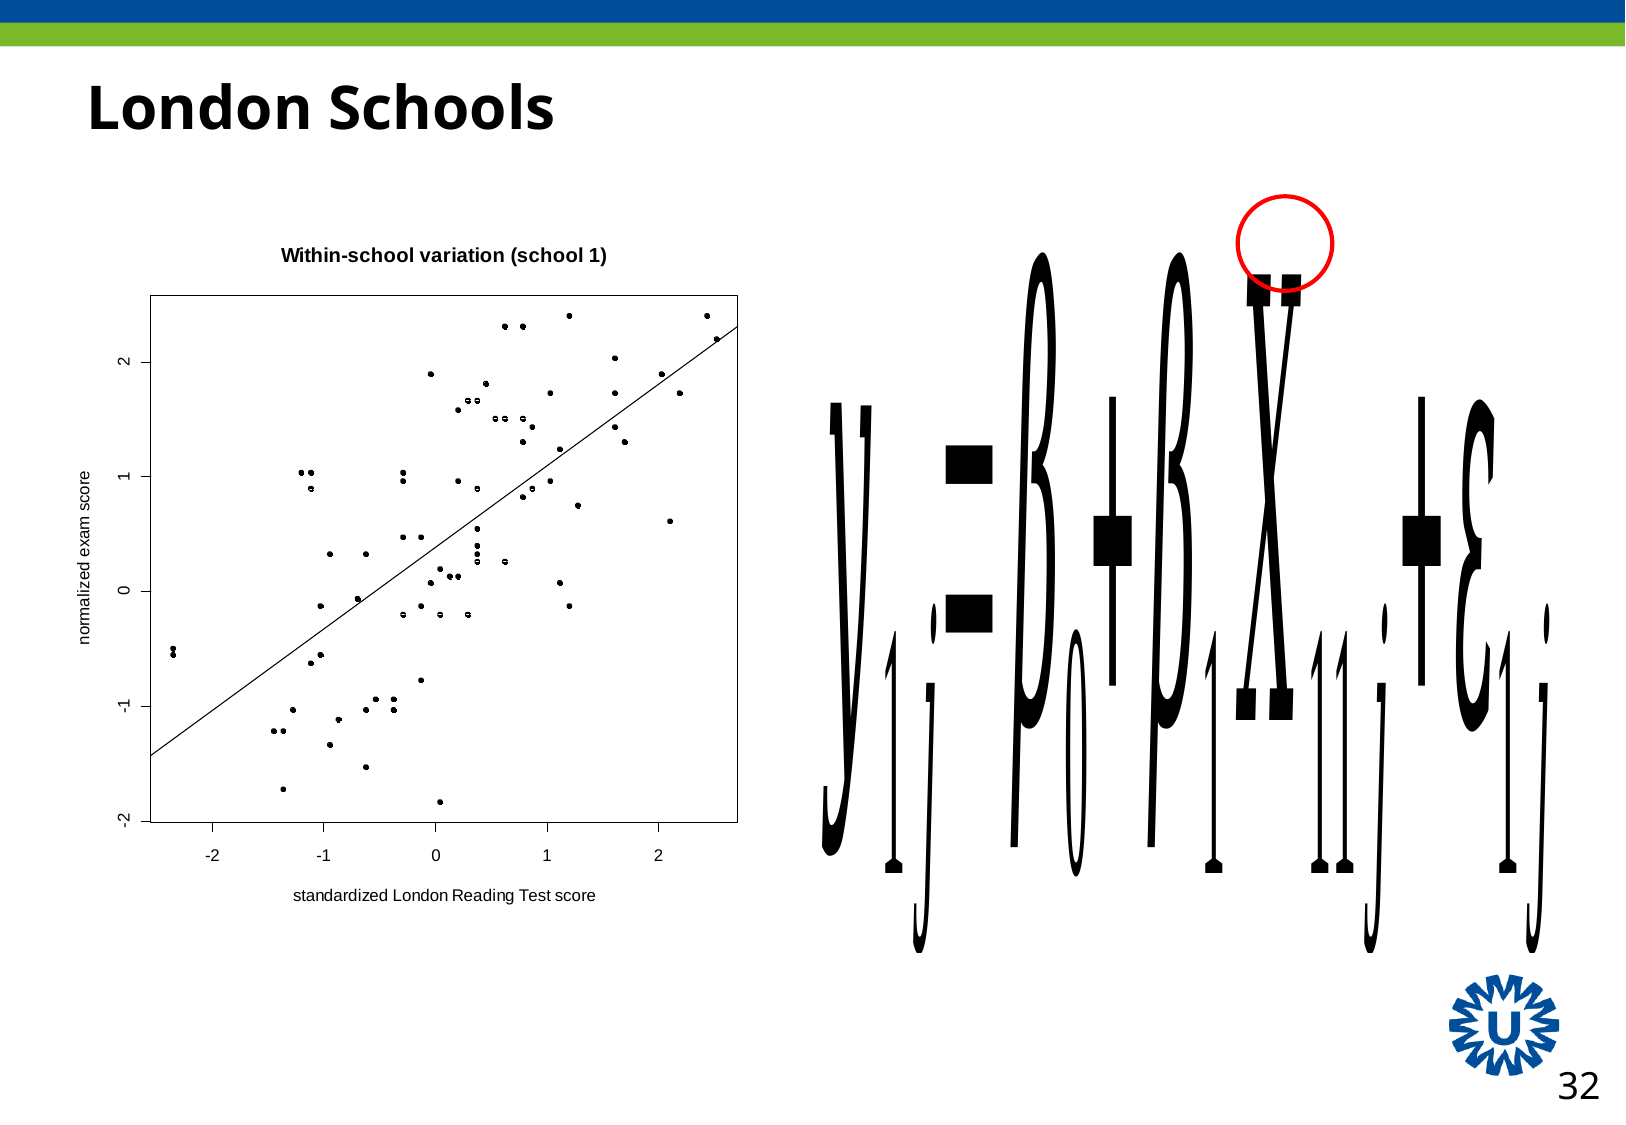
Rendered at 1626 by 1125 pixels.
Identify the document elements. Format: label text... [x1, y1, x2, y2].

slide_number 32 [1265, 1057, 1616, 1118]
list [67, 212, 781, 925]
picture [0, 0, 1625, 1125]
title London Schools [70, 60, 1555, 161]
text_box [1237, 196, 1333, 291]
